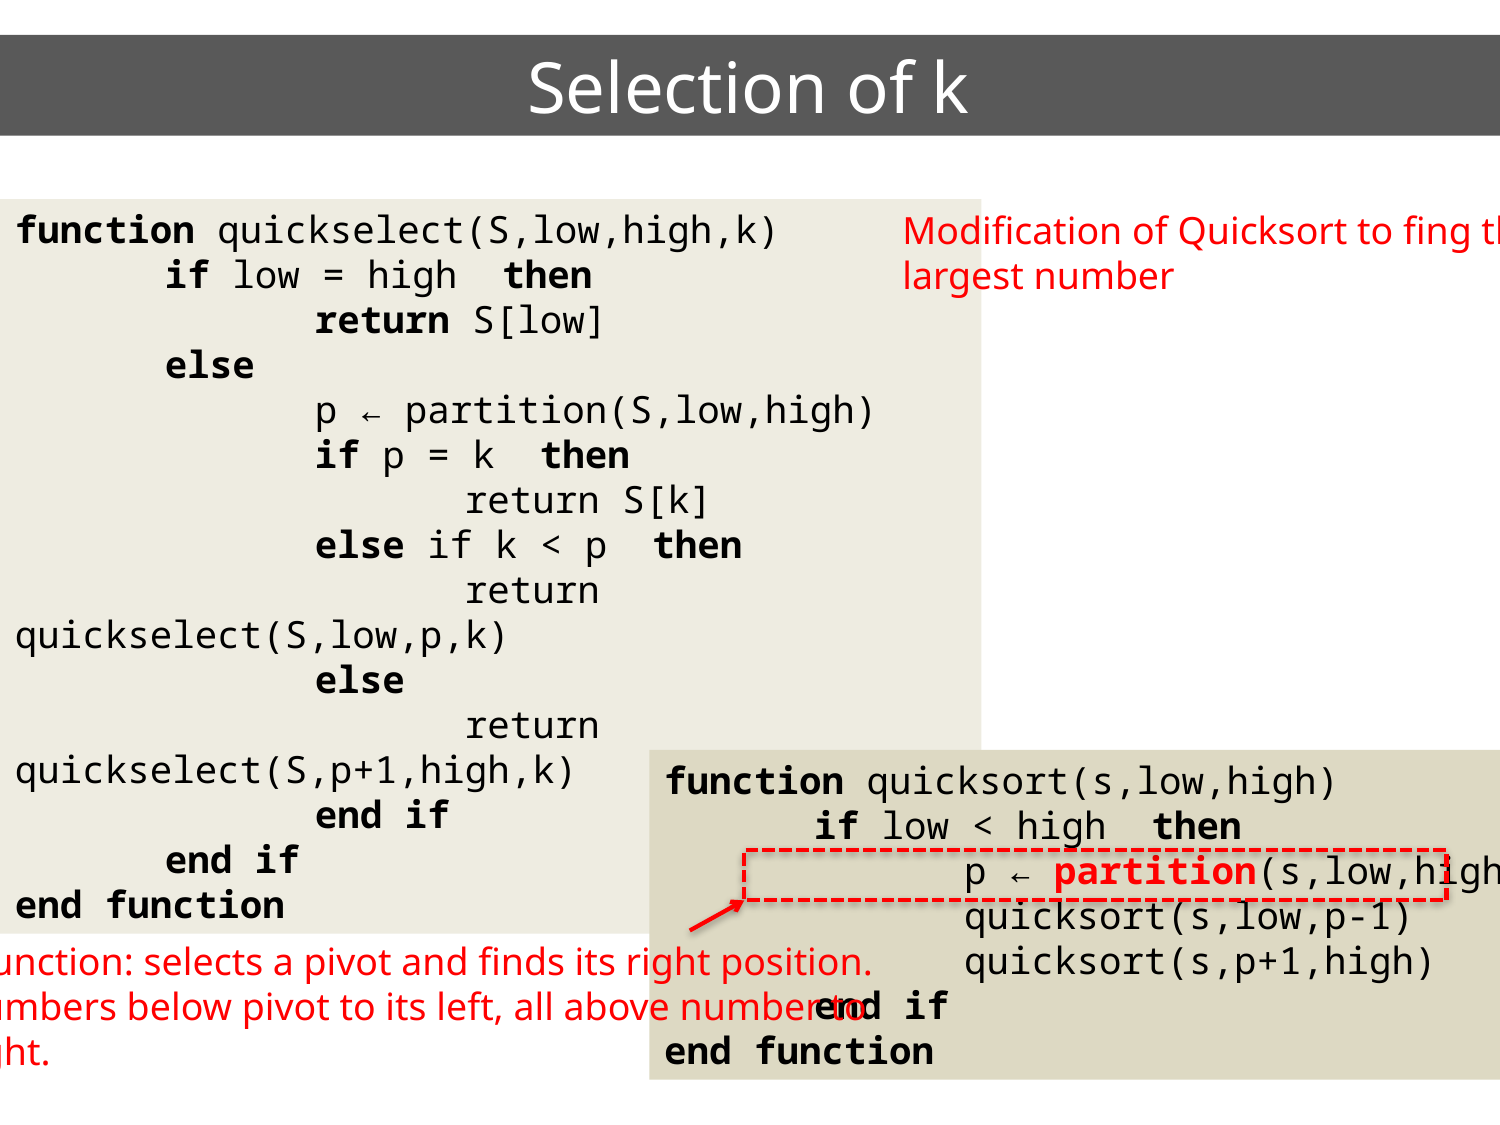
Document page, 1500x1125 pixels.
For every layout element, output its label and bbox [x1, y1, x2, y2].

text_box [0, 199, 1500, 1083]
title [0, 34, 1500, 136]
